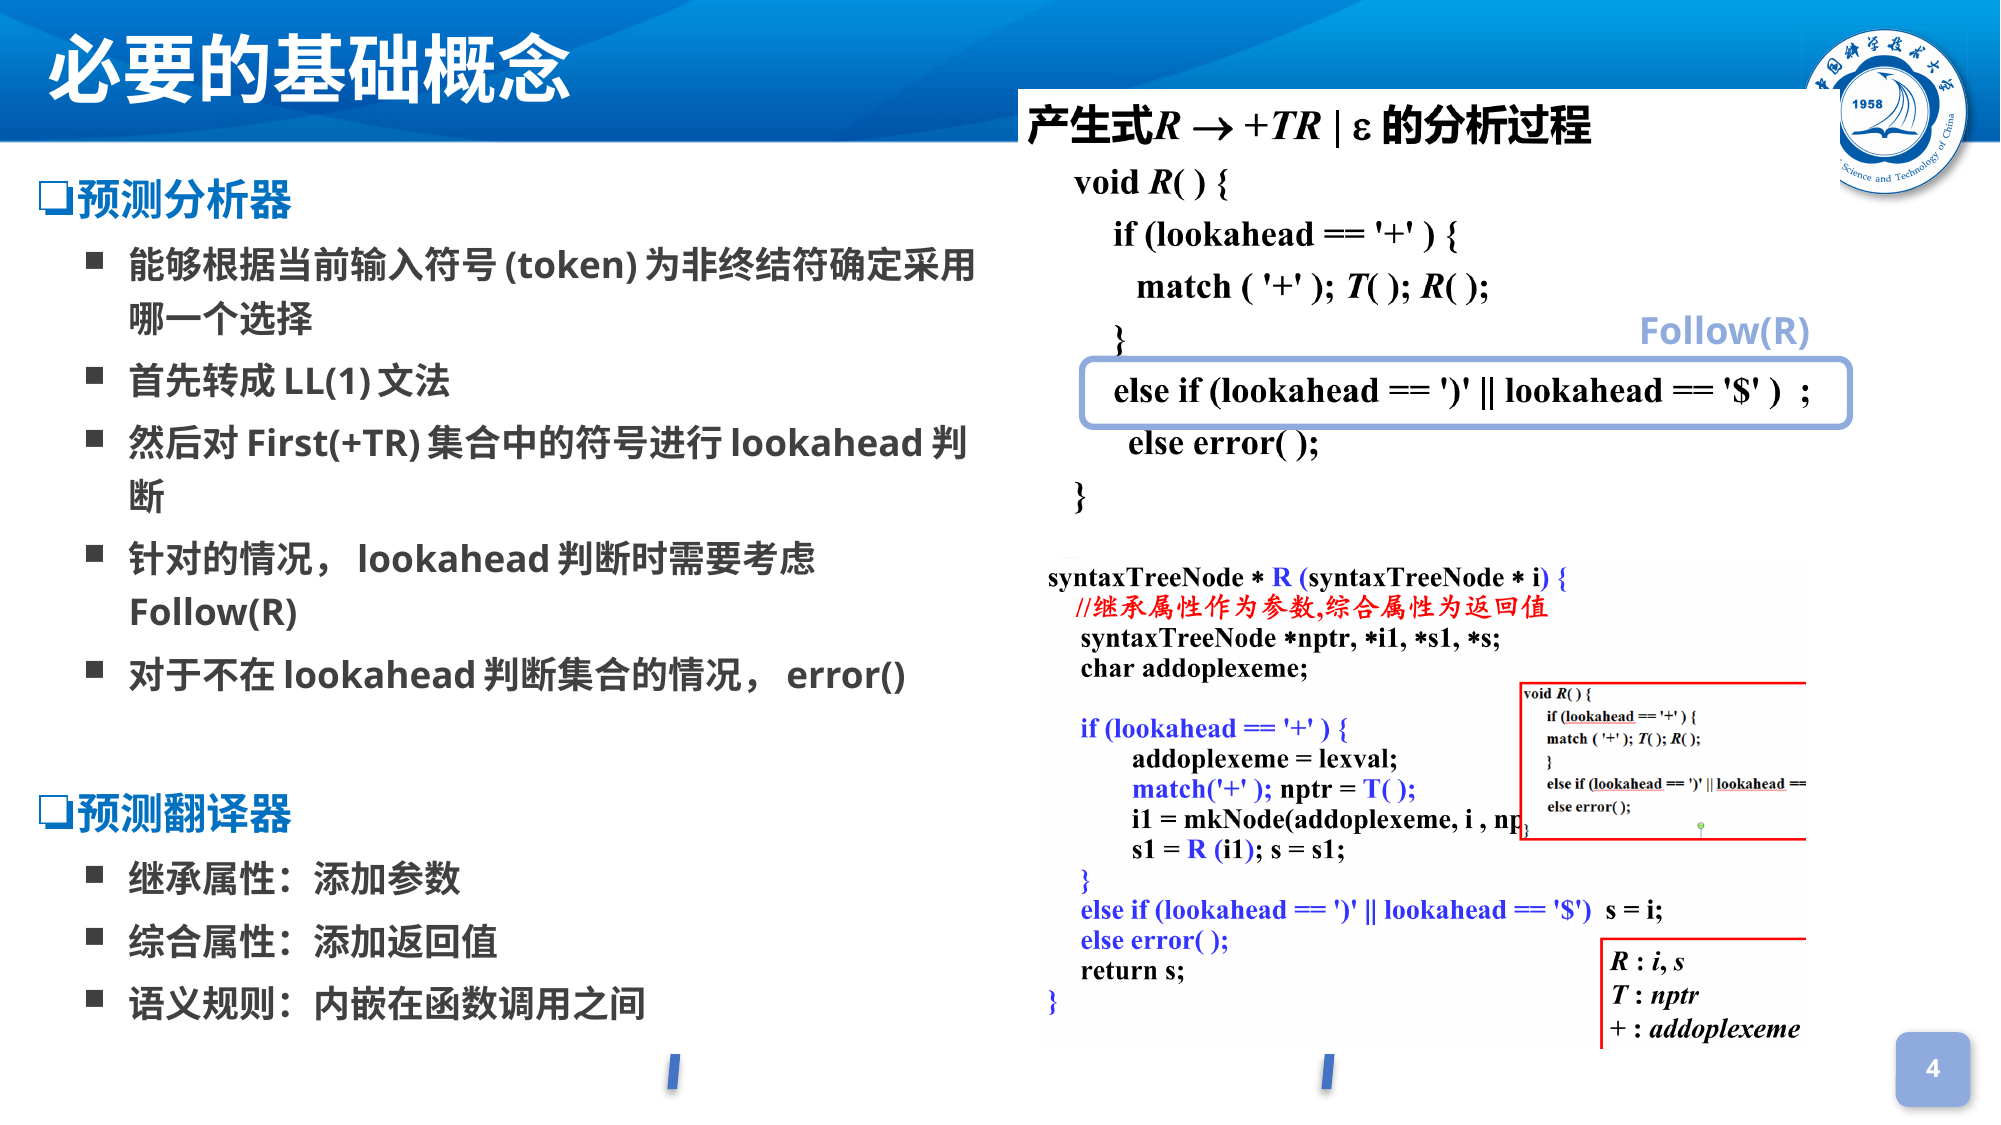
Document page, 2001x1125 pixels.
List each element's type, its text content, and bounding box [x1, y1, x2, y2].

picture [39, 795, 73, 829]
text_box [1840, 358, 1851, 428]
picture [0, 0, 2000, 529]
picture [1037, 557, 1806, 1049]
picture [39, 181, 73, 215]
title 必要的基础概念 [32, 22, 1619, 124]
